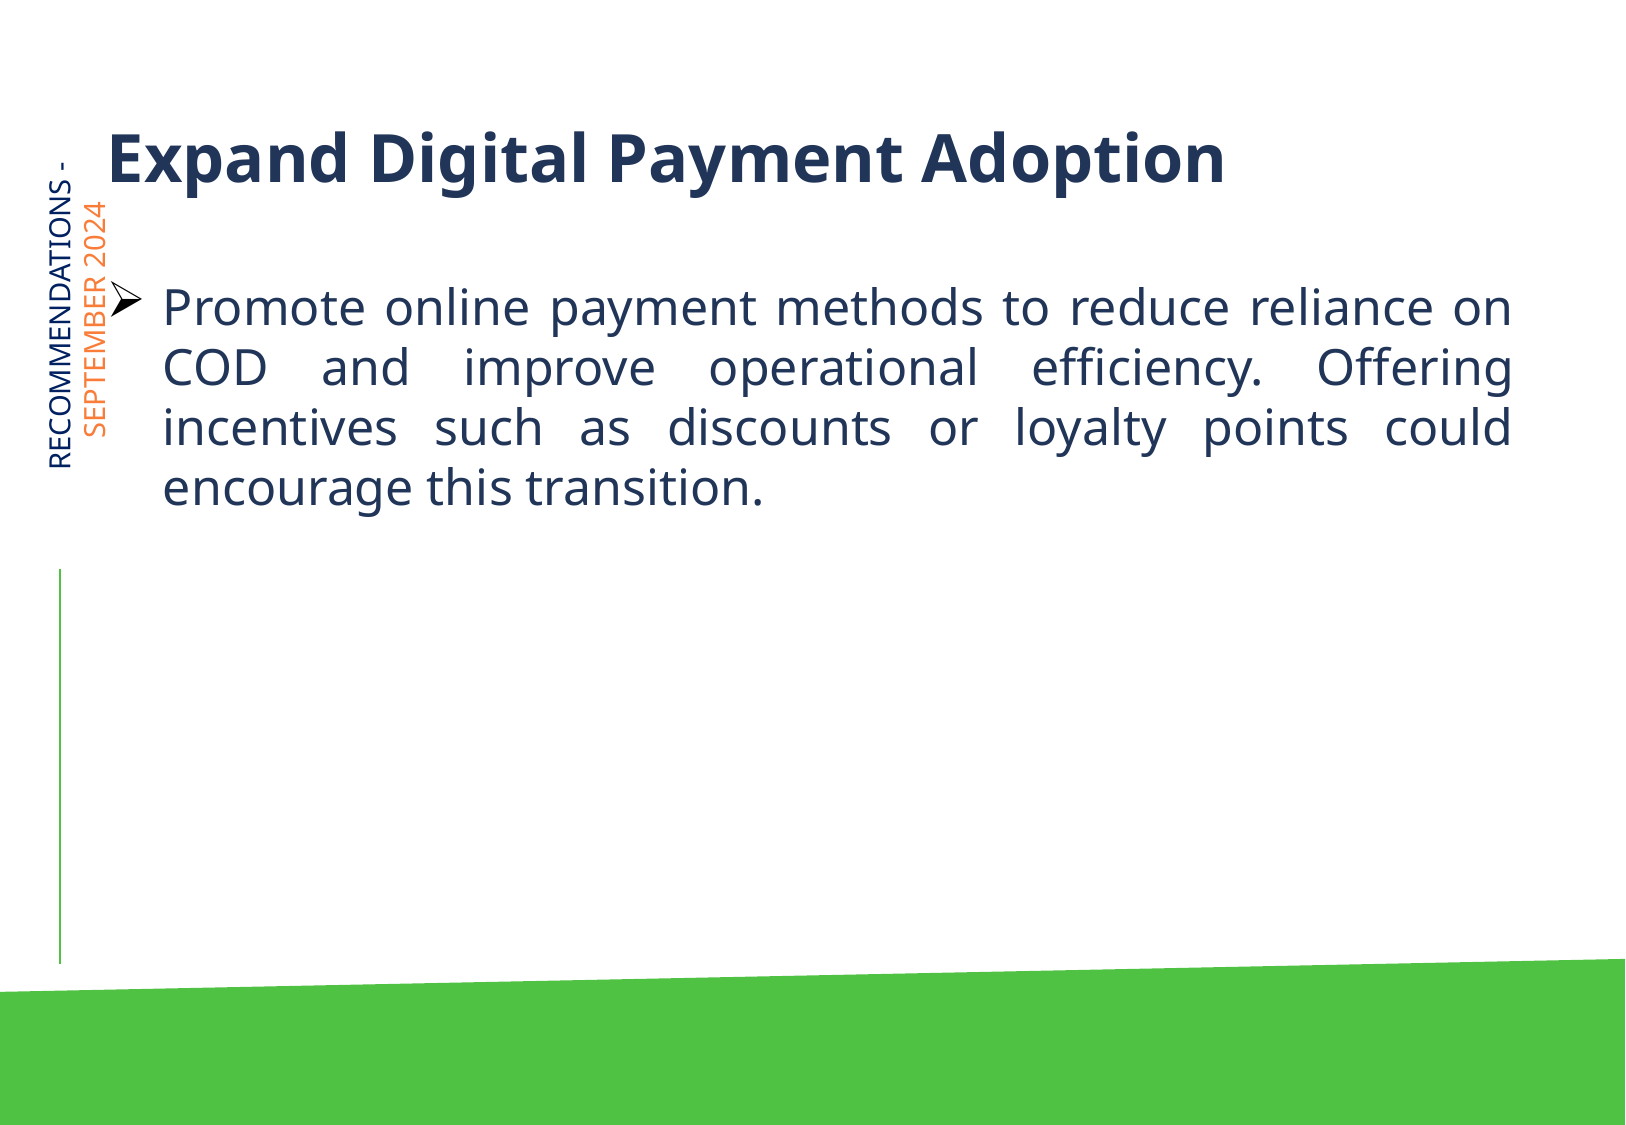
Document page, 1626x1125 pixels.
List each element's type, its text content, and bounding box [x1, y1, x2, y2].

text_box Expand Digital Payment Adoption Promote online payment methods to reduce reliance on COD and improve operational efficiency. Offering incentives such as discounts or loyalty points could encourage this transition. [91, 108, 1530, 524]
text_box [0, 959, 1625, 1125]
text_box RECOMMENDATIONS - SEPTEMBER 2024 [33, 67, 119, 566]
